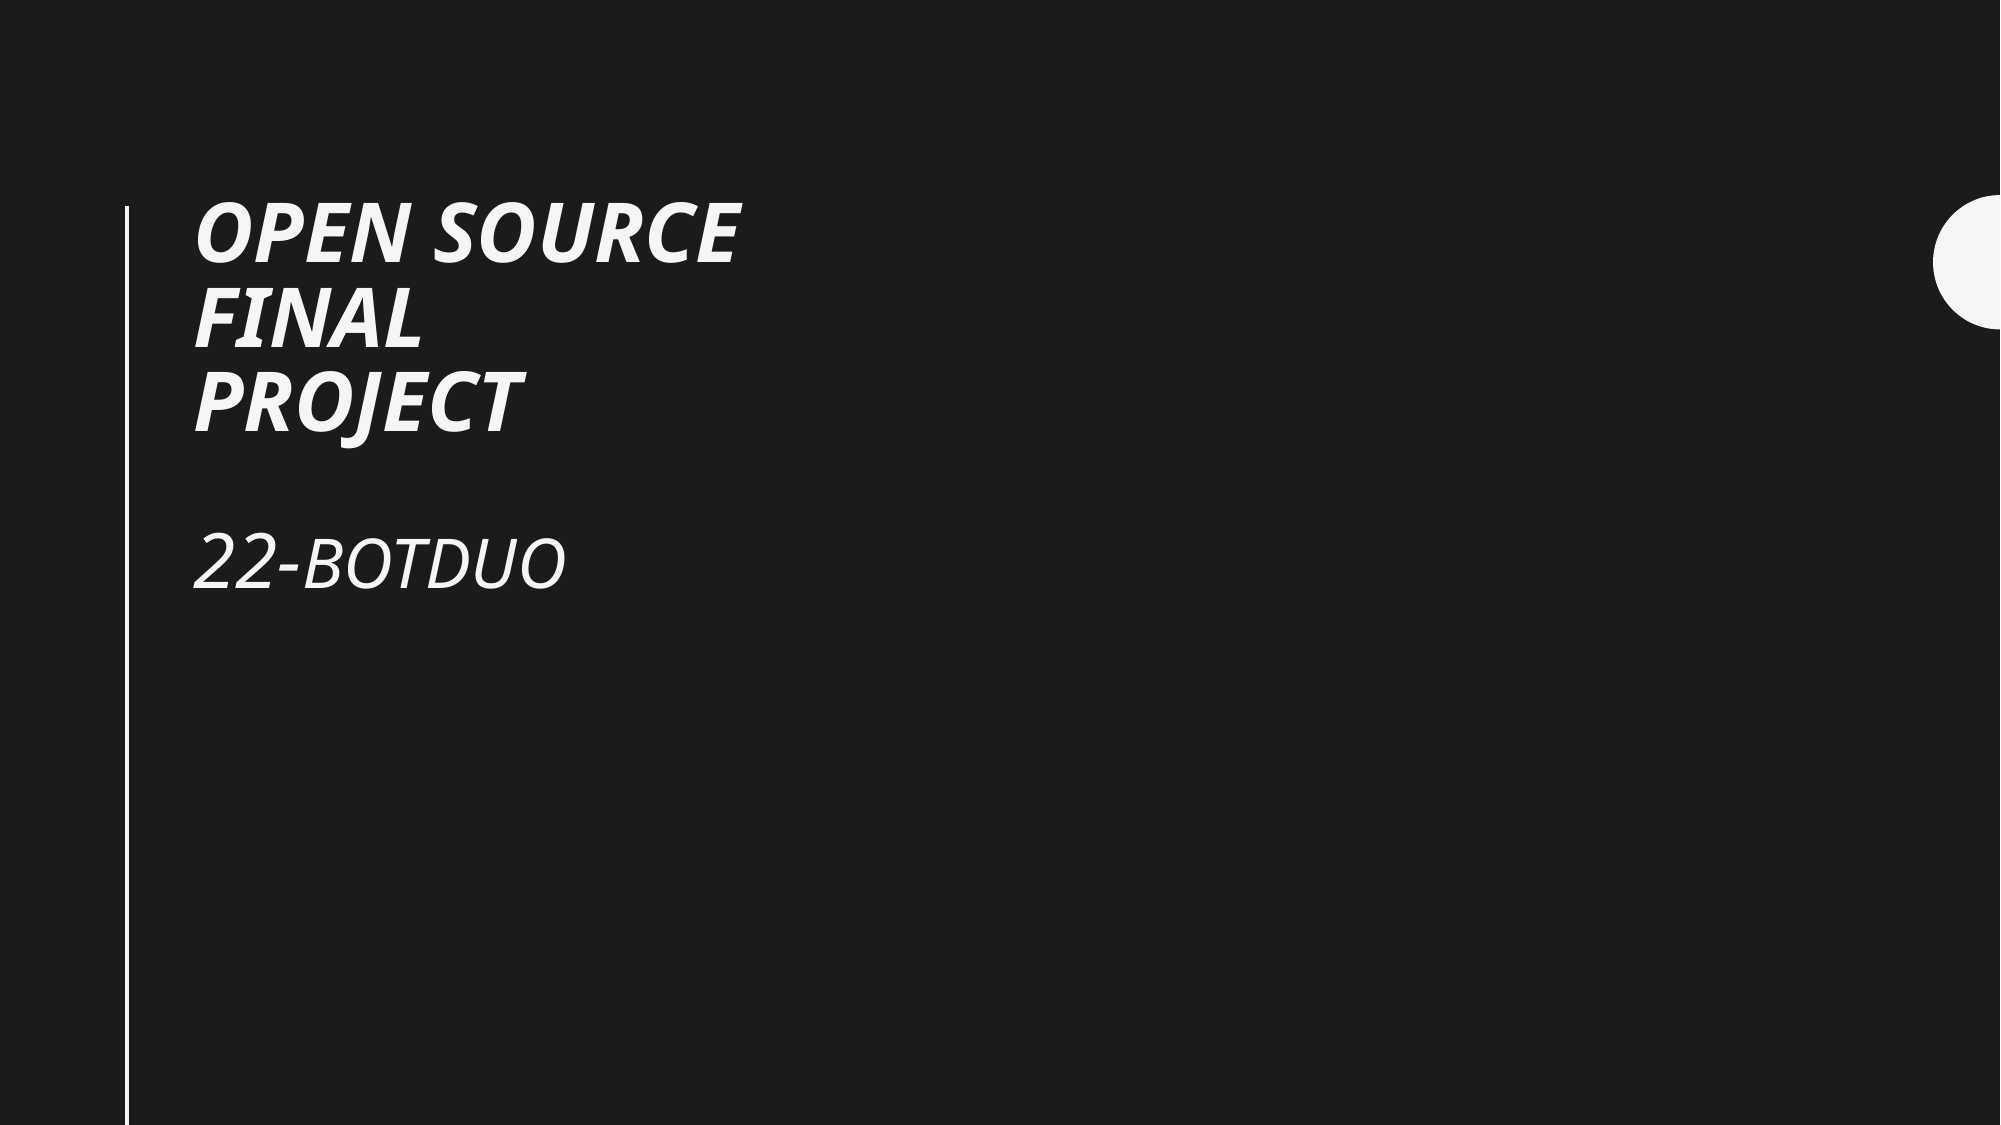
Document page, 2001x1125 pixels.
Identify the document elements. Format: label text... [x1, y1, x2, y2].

title Open Source FINAL Project 22-BotDuo [178, 187, 1333, 888]
